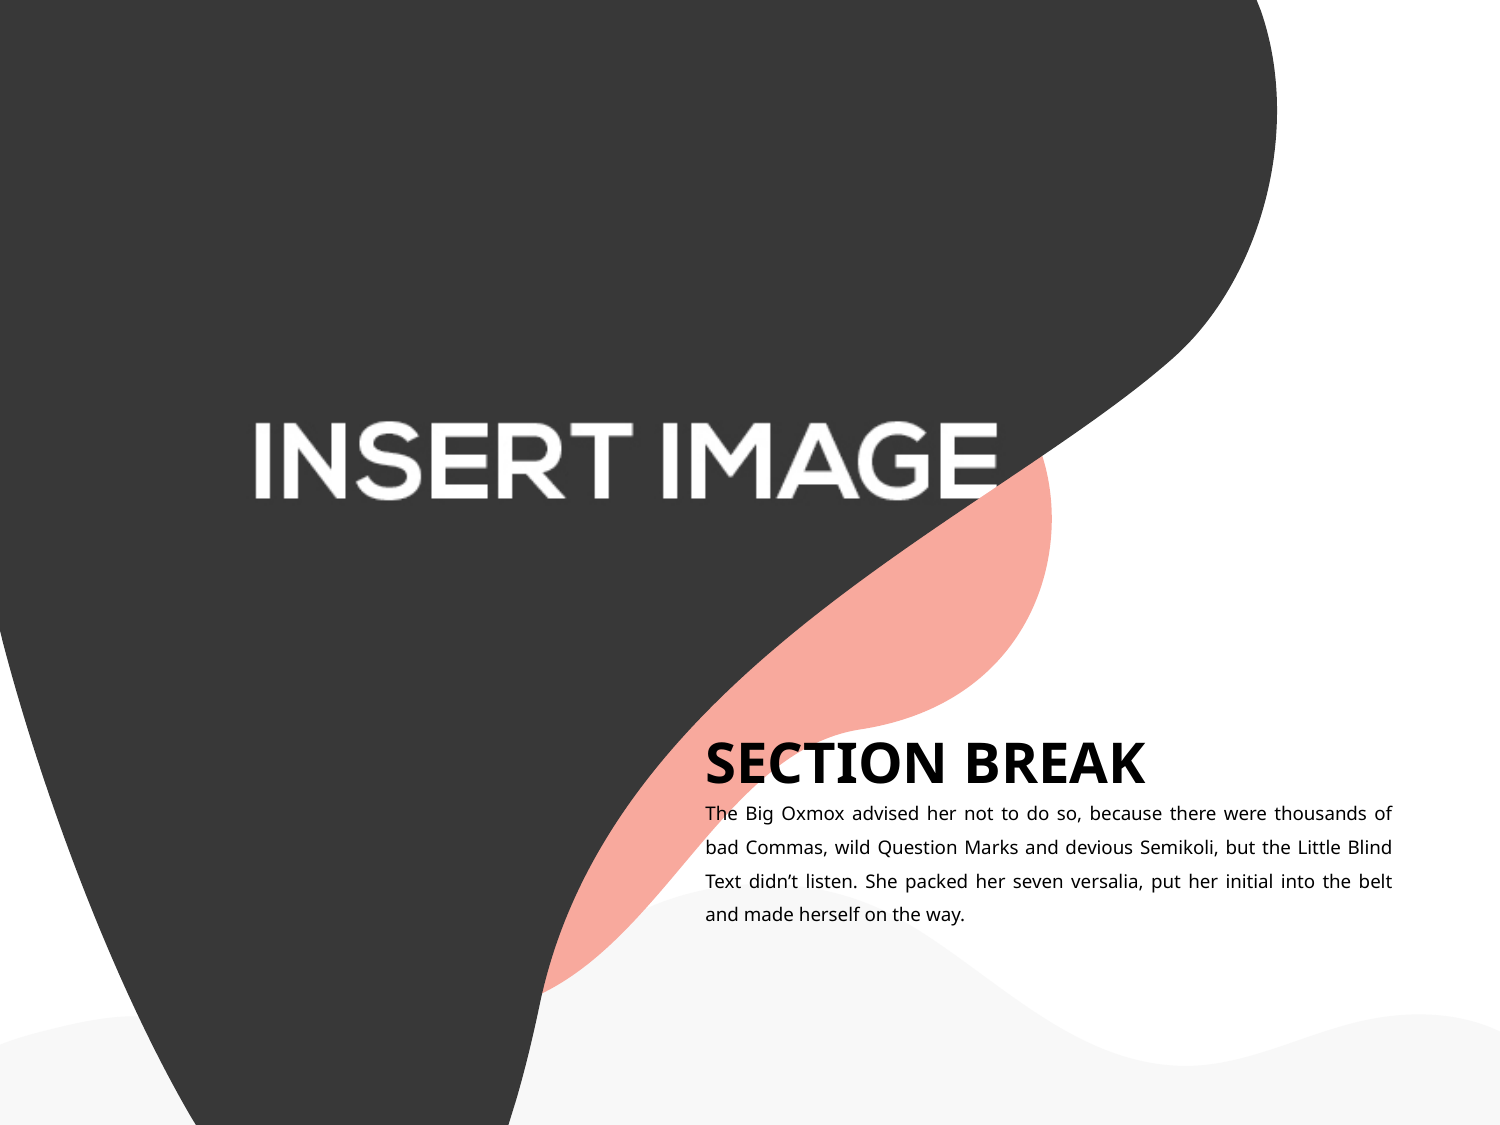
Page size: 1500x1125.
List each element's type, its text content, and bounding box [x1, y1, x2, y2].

text_box The Big Oxmox advised her not to do so, because there were thousands of bad Commas, wild Question Marks and devious Semikoli, but the Little Blind Text didn’t listen. She packed her seven versalia, put her initial into the belt and made herself on the way. [1278, 783, 1407, 933]
picture [0, 0, 1278, 1125]
